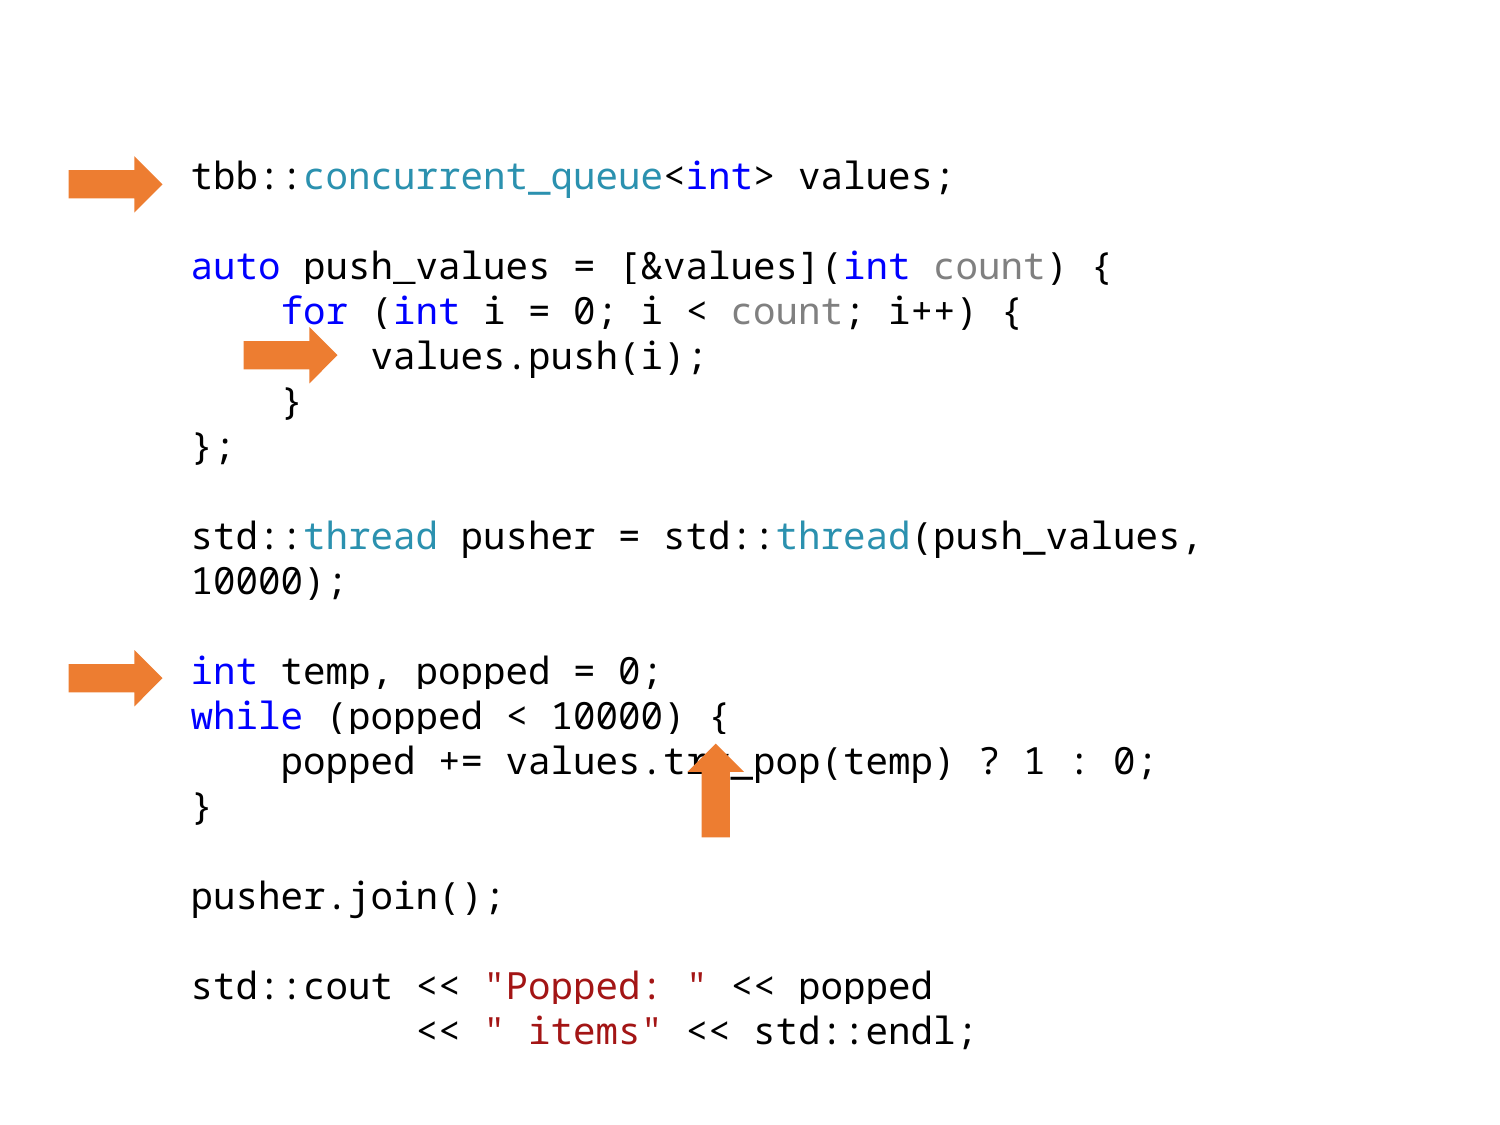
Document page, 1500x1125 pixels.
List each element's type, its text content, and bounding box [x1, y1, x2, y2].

text_box [685, 742, 747, 839]
text_box tbb::concurrent_queue<int> values; auto push_values = [&values](int count) { for (int i = 0; i < count; i++) { values.push(i); } }; std::thread pusher = std::thread(push_values, 10000); int temp, popped = 0; while (popped < 10000) { popped += values.try_pop(temp) ? 1 : 0; } pusher.join(); std::cout << "Popped: " << popped << " items" << std::endl; [175, 144, 1363, 1060]
text_box [67, 647, 164, 709]
text_box [67, 153, 164, 216]
text_box [242, 324, 339, 386]
